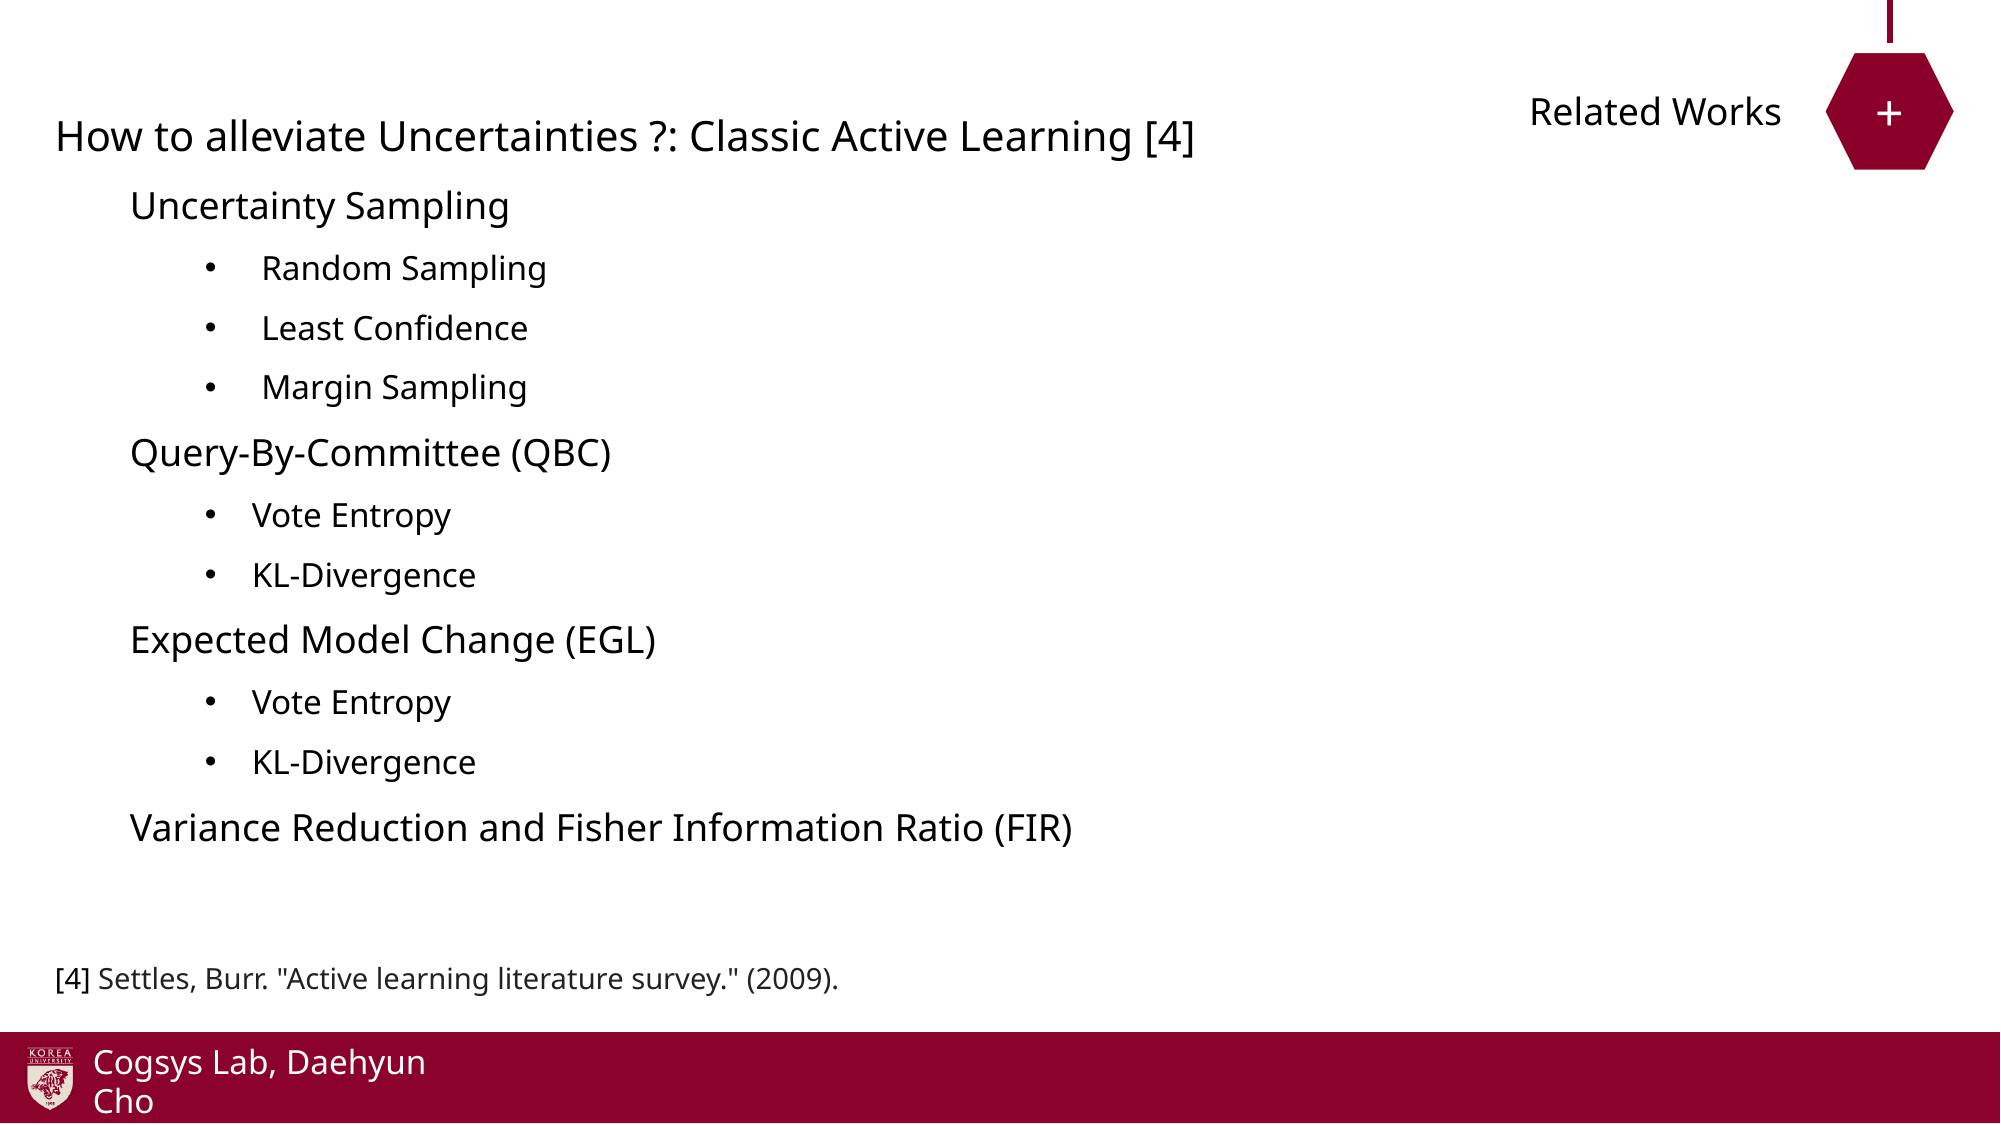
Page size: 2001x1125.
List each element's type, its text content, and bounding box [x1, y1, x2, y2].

text_box + [1829, 41, 1967, 182]
text_box [4] Settles, Burr. "Active learning literature survey." (2009). [40, 952, 1938, 1003]
text_box Related Works [1317, 81, 1798, 141]
text_box [0, 1031, 2000, 1124]
picture [21, 1038, 79, 1117]
text_box How to alleviate Uncertainties ?: Classic Active Learning [4] Uncertainty Sampling Random Sampling Least Confidence Margin Sampling Query-By-Committee (QBC) Vote Entropy KL-Divergence Expected Model Change (EGL) Vote Entropy KL-Divergence Variance Reduction and Fisher Information Ratio (FIR) [40, 77, 1868, 857]
text_box Cogsys Lab, Daehyun Cho [78, 1033, 506, 1125]
